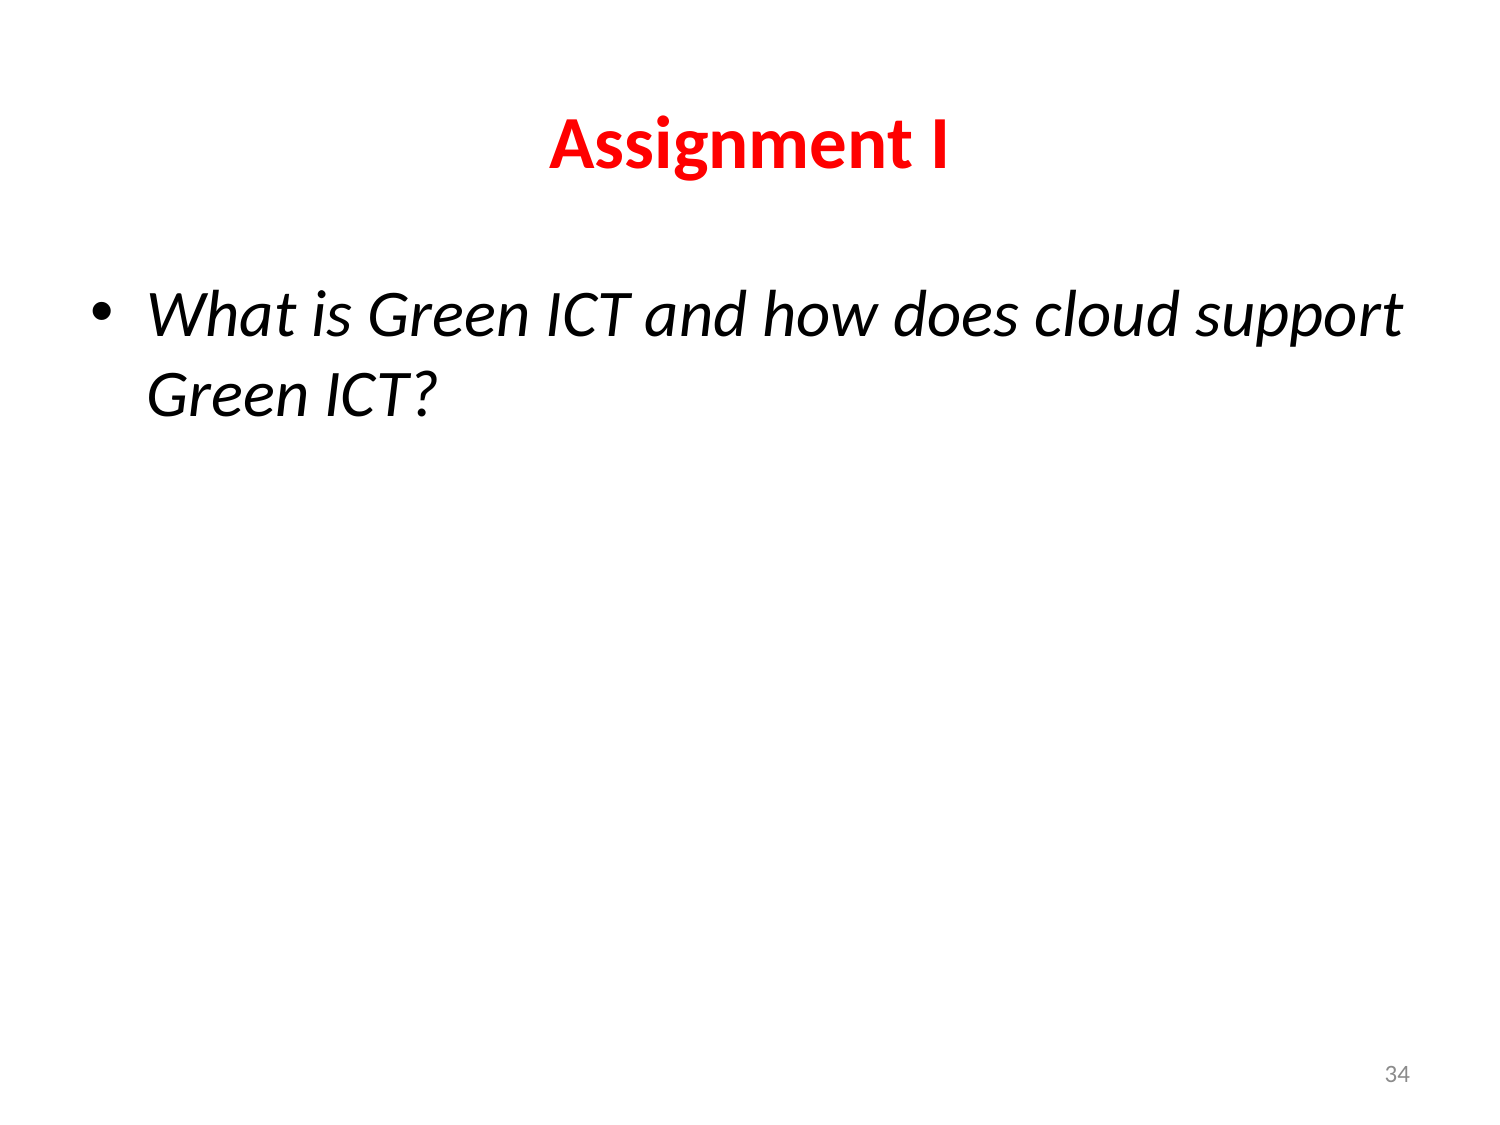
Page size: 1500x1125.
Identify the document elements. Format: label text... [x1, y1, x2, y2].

slide_number 34 [1074, 1042, 1425, 1103]
title Assignment I [75, 45, 1425, 233]
list What is Green ICT and how does cloud support Green ICT? [75, 262, 1425, 1005]
